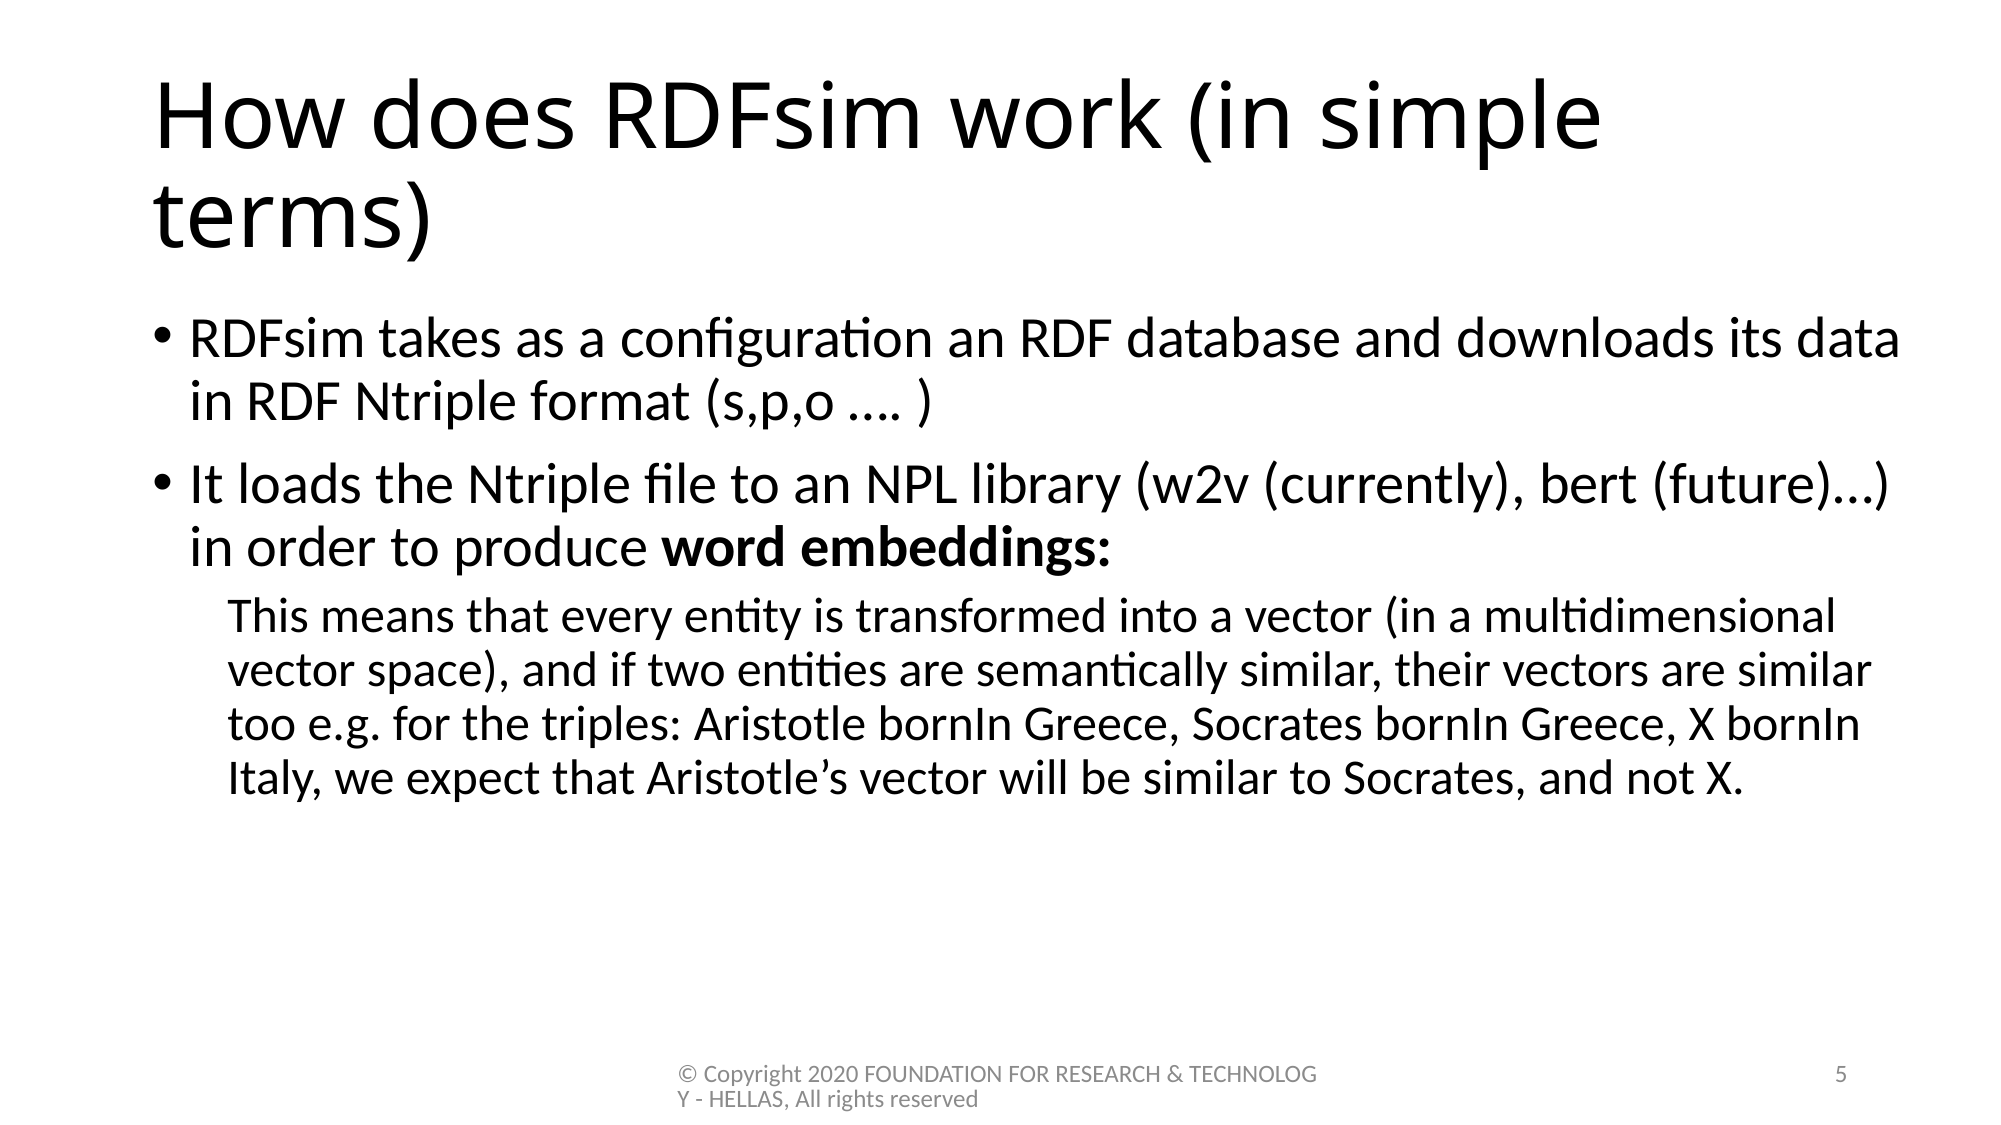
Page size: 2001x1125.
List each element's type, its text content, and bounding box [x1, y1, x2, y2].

title How does RDFsim work (in simple terms) [137, 59, 1863, 278]
list RDFsim takes as a configuration an RDF database and downloads its data in RDF Ntriple format (s,p,o …. ) It loads the Ntriple file to an NPL library (w2v (currently), bert (future)…) in order to produce word embeddings: This means that every entity is transformed into a vector (in a multidimensional vector space), and if two entities are semantically similar, their vectors are similar too e.g. for the triples: Aristotle bornIn Greece, Socrates bornIn Greece, X bornIn Italy, we expect that Aristotle’s vector will be similar to Socrates, and not X. [137, 299, 1925, 834]
footer © Copyright 2020 FOUNDATION FOR RESEARCH & TECHNOLOGY - HELLAS, All rights reserved [662, 1042, 1338, 1103]
slide_number 5 [1412, 1042, 1863, 1103]
